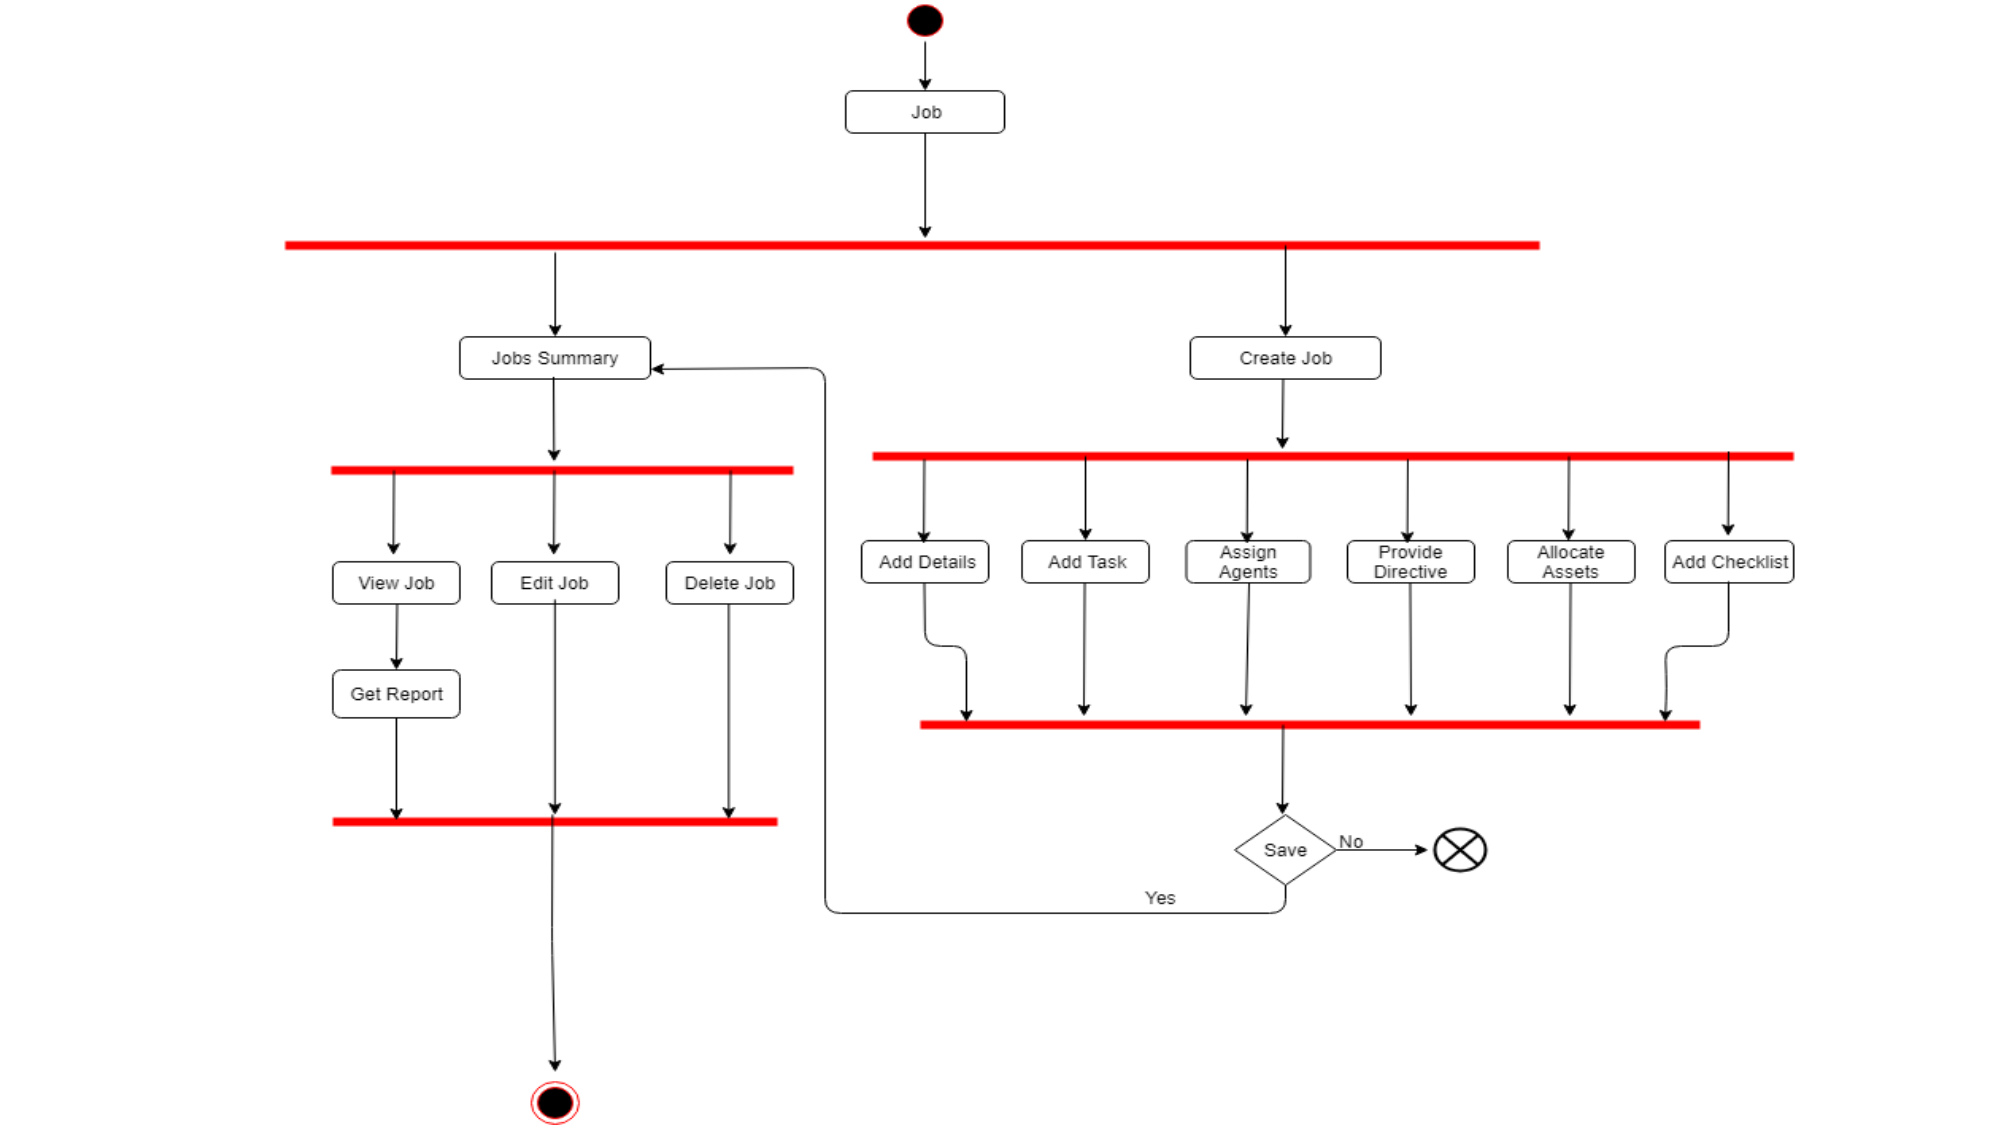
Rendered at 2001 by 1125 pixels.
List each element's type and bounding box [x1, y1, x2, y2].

picture [280, 0, 1798, 1125]
